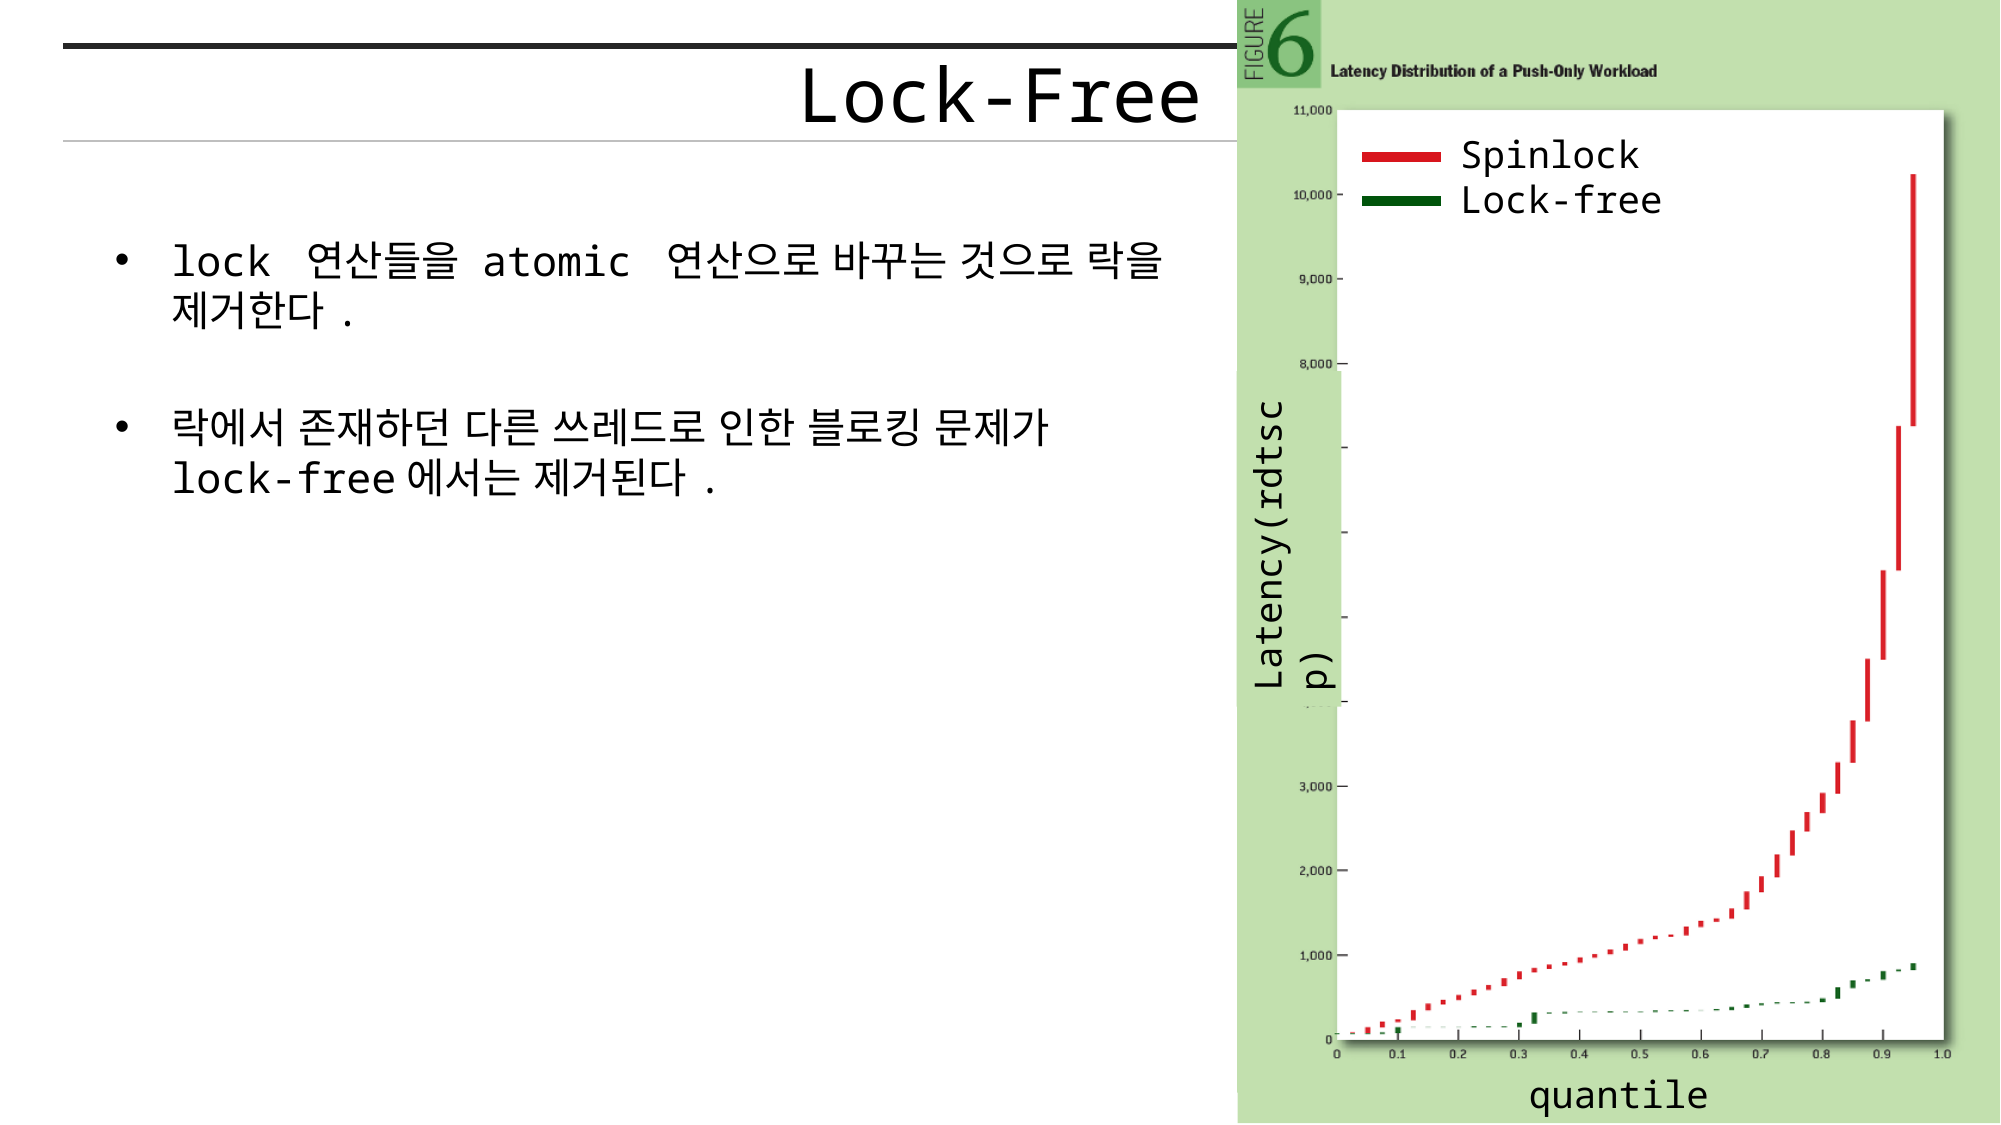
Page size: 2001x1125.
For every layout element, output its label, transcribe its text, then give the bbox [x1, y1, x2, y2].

text_box quantile [1237, 1101, 2000, 1124]
picture [1237, 0, 2000, 1095]
list lock 연산들을 atomic 연산으로 바꾸는 것으로 락을 제거한다. 락에서 존재하던 다른 쓰레드로 인한 블로킹 문제가 lock-free에서는 제거된다. [99, 227, 1197, 1005]
title Lock-Free [99, 57, 1232, 140]
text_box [1344, 116, 1797, 307]
